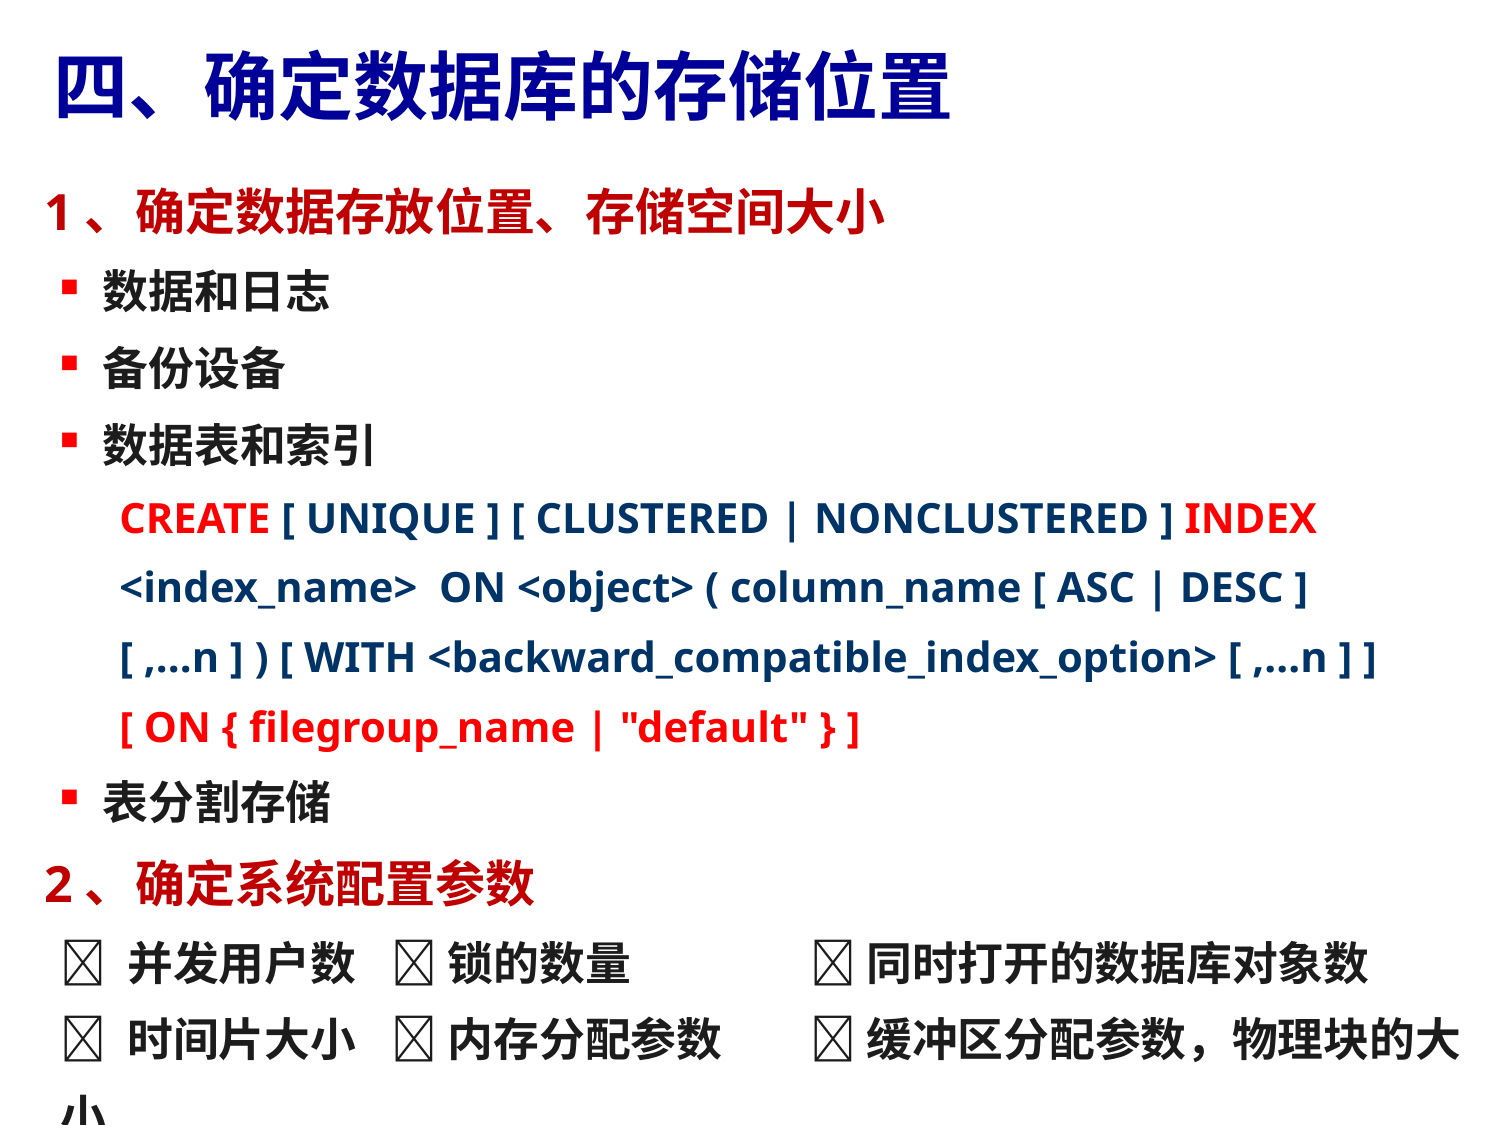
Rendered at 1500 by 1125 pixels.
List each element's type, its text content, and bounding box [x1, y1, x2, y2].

list 1、确定数据存放位置、存储空间大小 数据和日志 备份设备 数据表和索引 CREATE [ UNIQUE ] [ CLUSTERED | NONCLUSTERED ] INDEX <index_name> ON <object> ( column_name [ ASC | DESC ] [ ,...n ] ) [ WITH <backward_compatible_index_option> [ ,...n ] ] [ ON { filegroup_name | "default" } ] 表分割存储 2、确定系统配置参数  并发用户数  锁的数量  同时打开的数据库对象数  时间片大小  内存分配参数  缓冲区分配参数，物理块的大小 [29, 149, 1477, 1083]
title 四、确定数据库的存储位置 [38, 47, 1317, 138]
